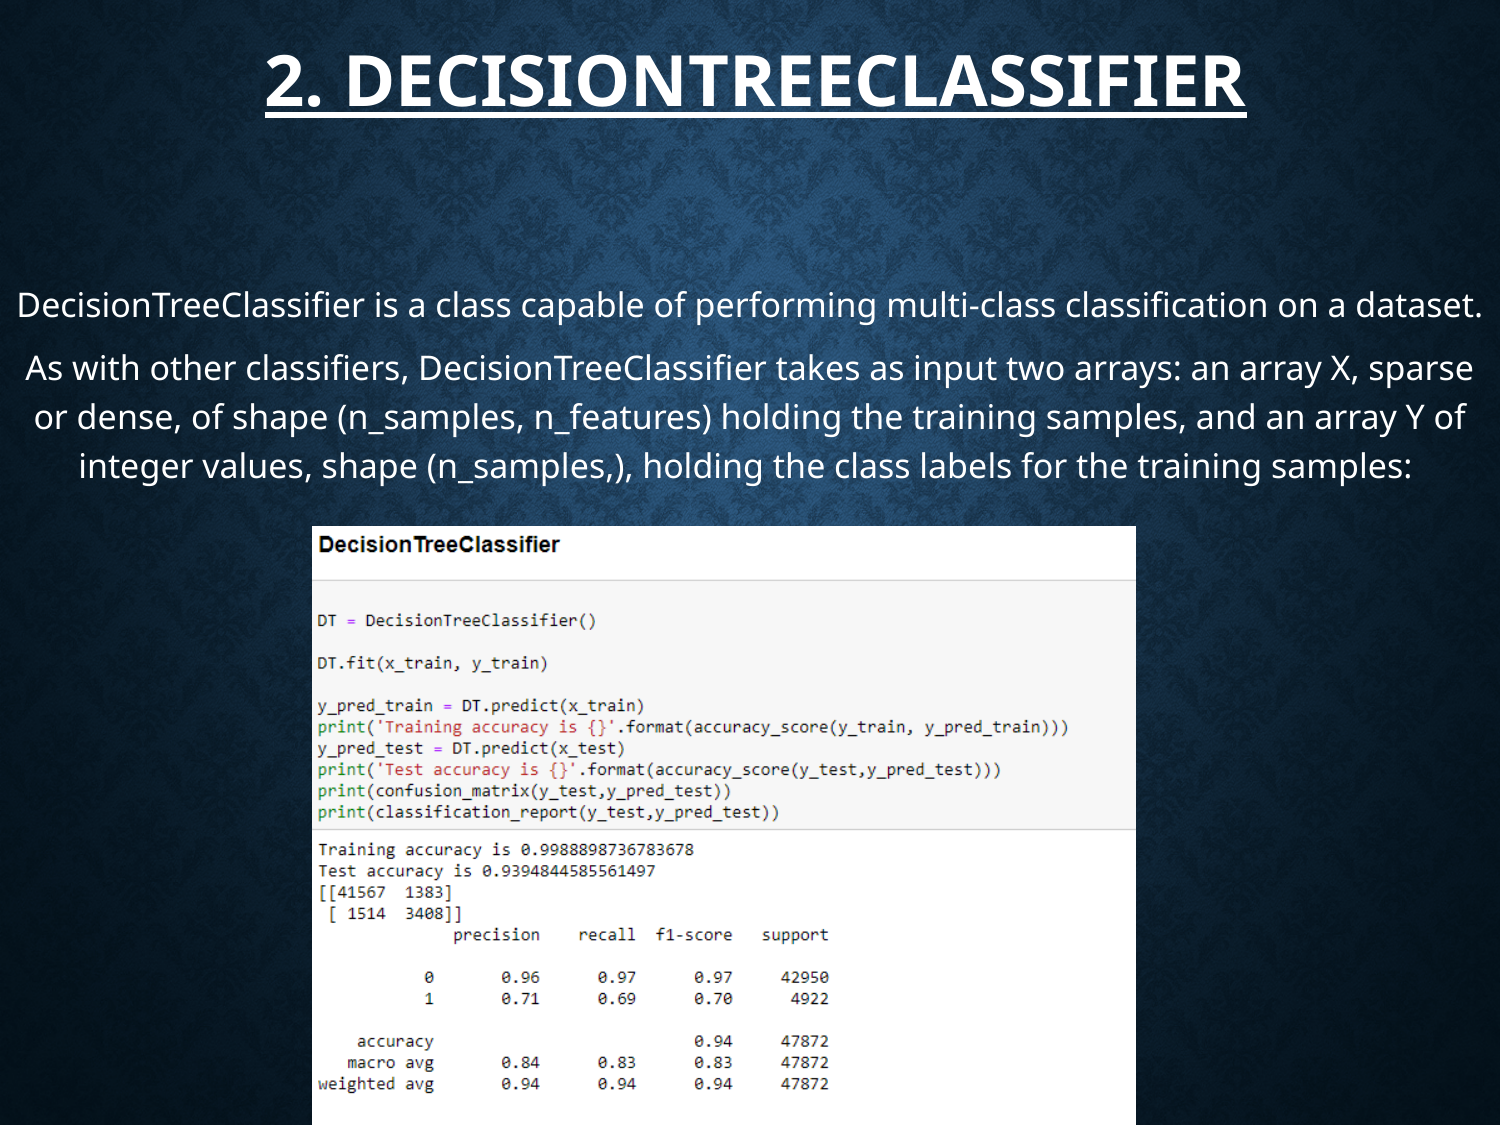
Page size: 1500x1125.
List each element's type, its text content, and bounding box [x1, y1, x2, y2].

picture [311, 525, 1136, 1125]
title 2. DecisionTreeClassifier [125, 12, 1387, 130]
list DecisionTreeClassifier is a class capable of performing multi-class classification on a dataset. As with other classifiers, DecisionTreeClassifier takes as input two arrays: an array X, sparse or dense, of shape (n_samples, n_features) holding the training samples, and an array Y of integer values, shape (n_samples,), holding the class labels for the training samples: [0, 267, 1500, 525]
